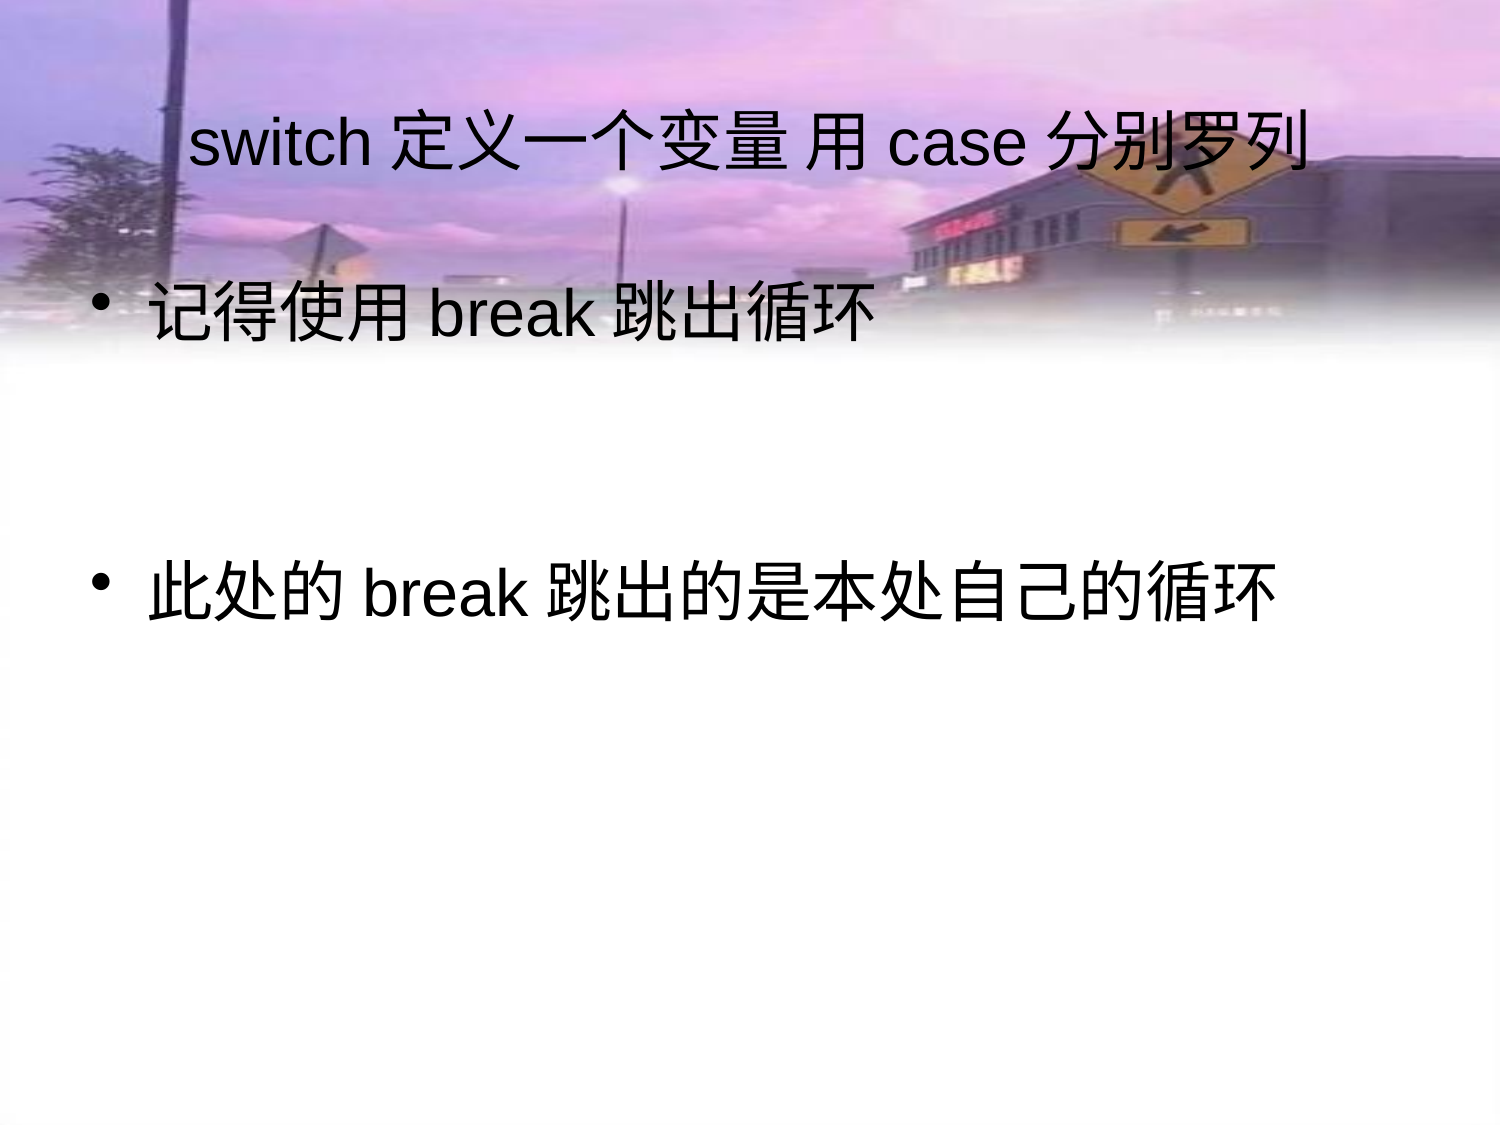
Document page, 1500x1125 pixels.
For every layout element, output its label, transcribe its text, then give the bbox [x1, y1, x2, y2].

picture [0, 0, 1500, 1125]
list 记得使用break跳出循环 此处的break跳出的是本处自己的循环 [74, 262, 1426, 1006]
title switch定义一个变量 用case分别罗列 [74, 44, 1426, 233]
